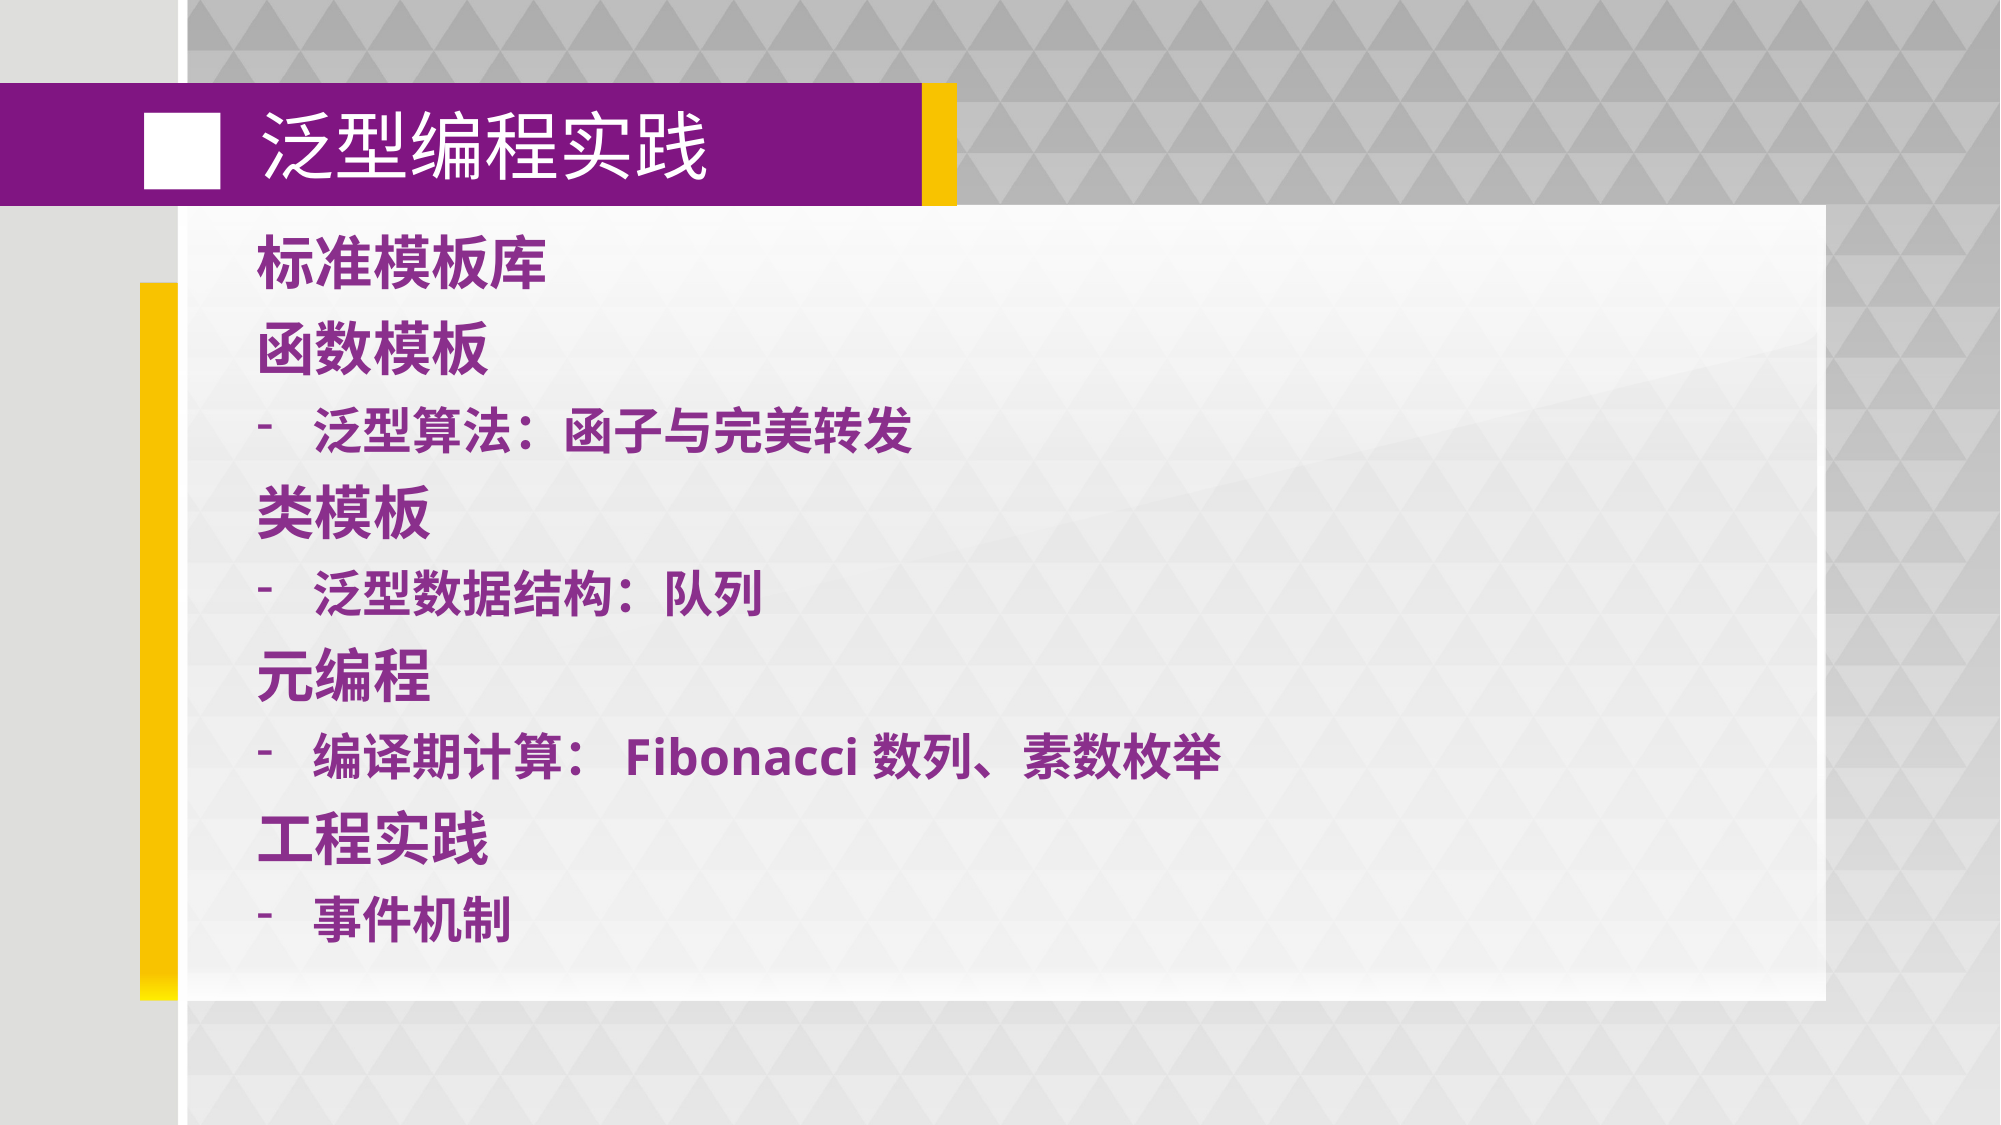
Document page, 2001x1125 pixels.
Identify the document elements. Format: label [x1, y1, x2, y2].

text_box [120, 69, 727, 206]
picture [0, 0, 2000, 1125]
